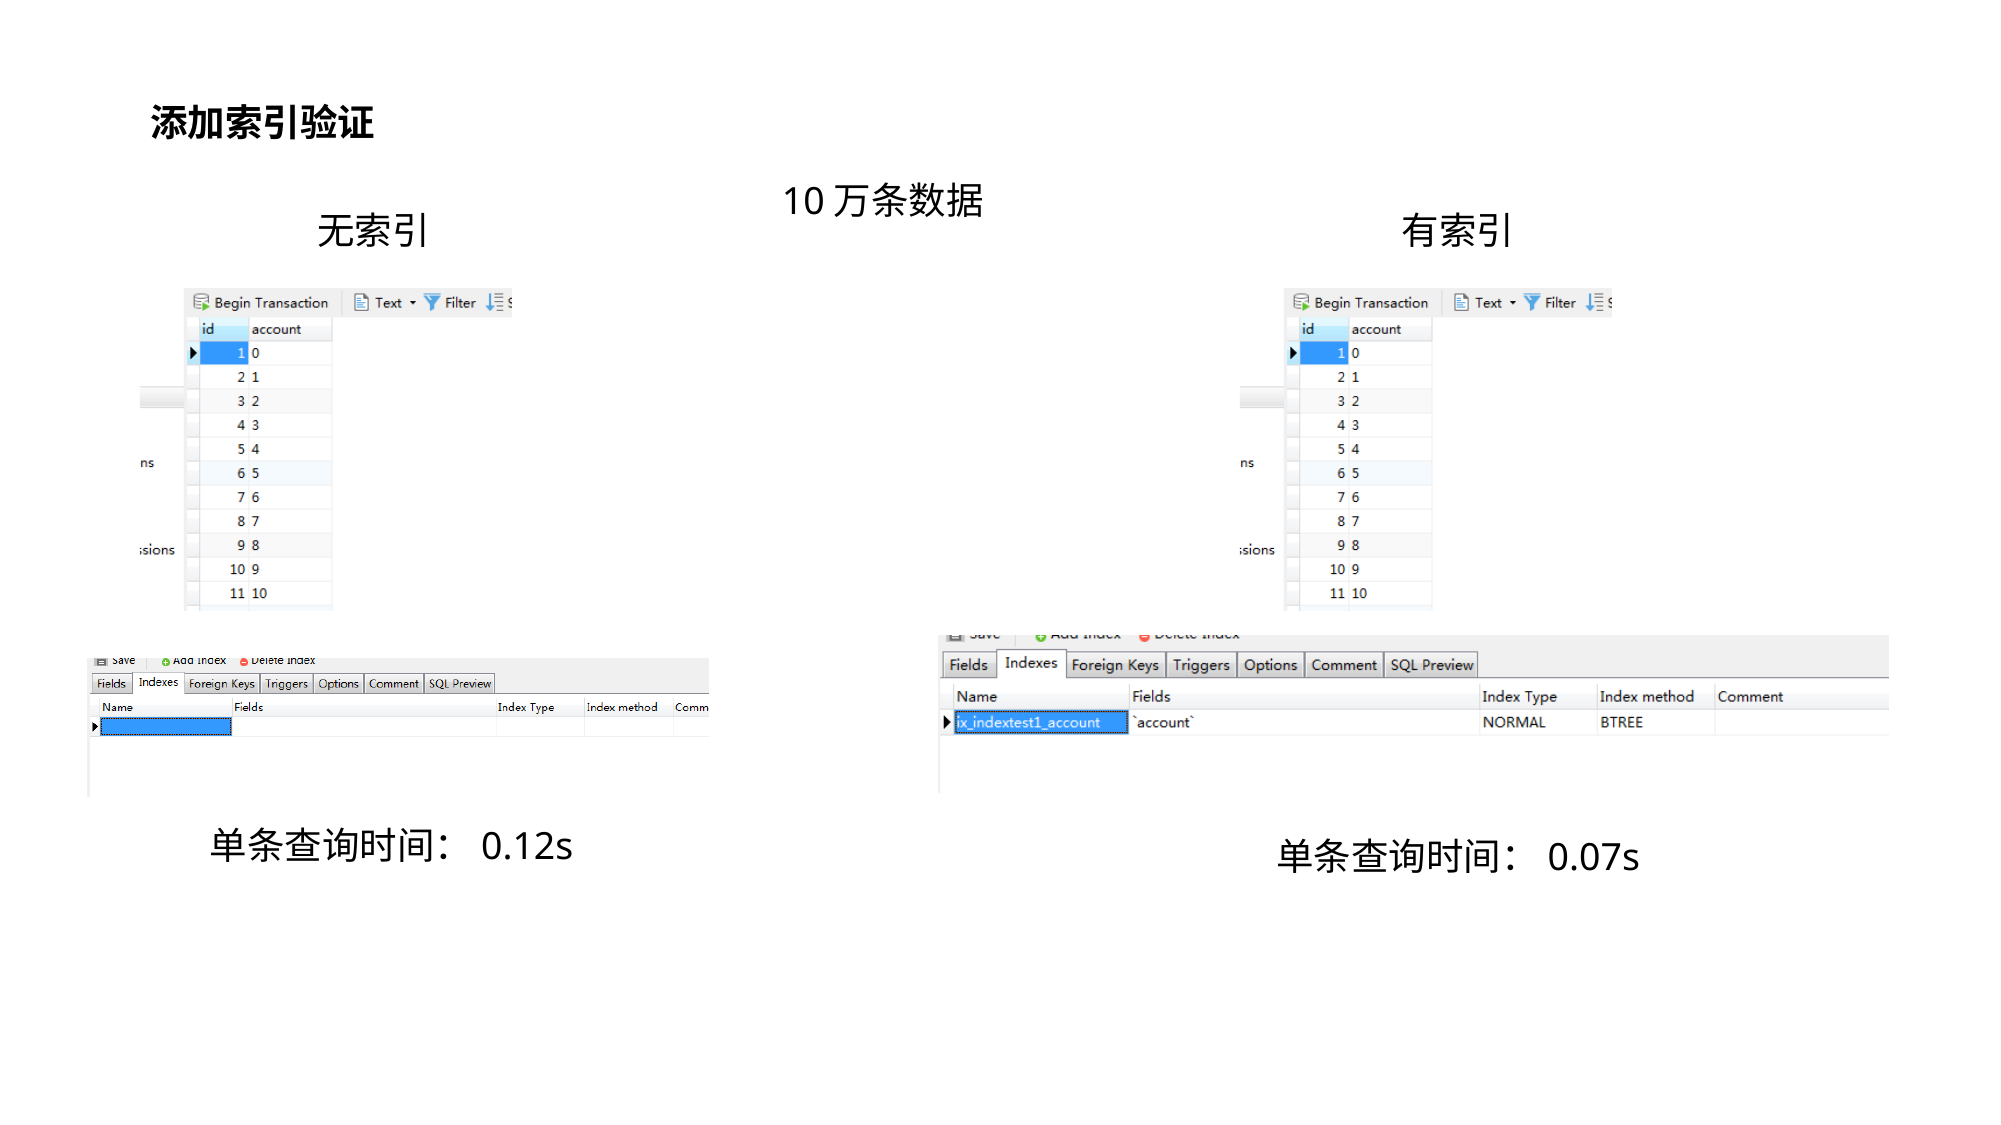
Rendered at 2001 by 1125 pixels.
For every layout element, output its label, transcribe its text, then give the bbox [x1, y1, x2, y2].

picture [1239, 288, 1612, 611]
picture [139, 288, 512, 611]
text_box 无索引 [302, 199, 445, 260]
picture [938, 635, 1889, 793]
text_box 10万条数据 [767, 169, 999, 230]
text_box 单条查询时间：0.12s [194, 814, 589, 875]
picture [71, 658, 709, 797]
text_box 添加索引验证 [135, 91, 391, 152]
text_box 有索引 [1387, 199, 1530, 260]
text_box 单条查询时间：0.07s [1261, 825, 1655, 885]
